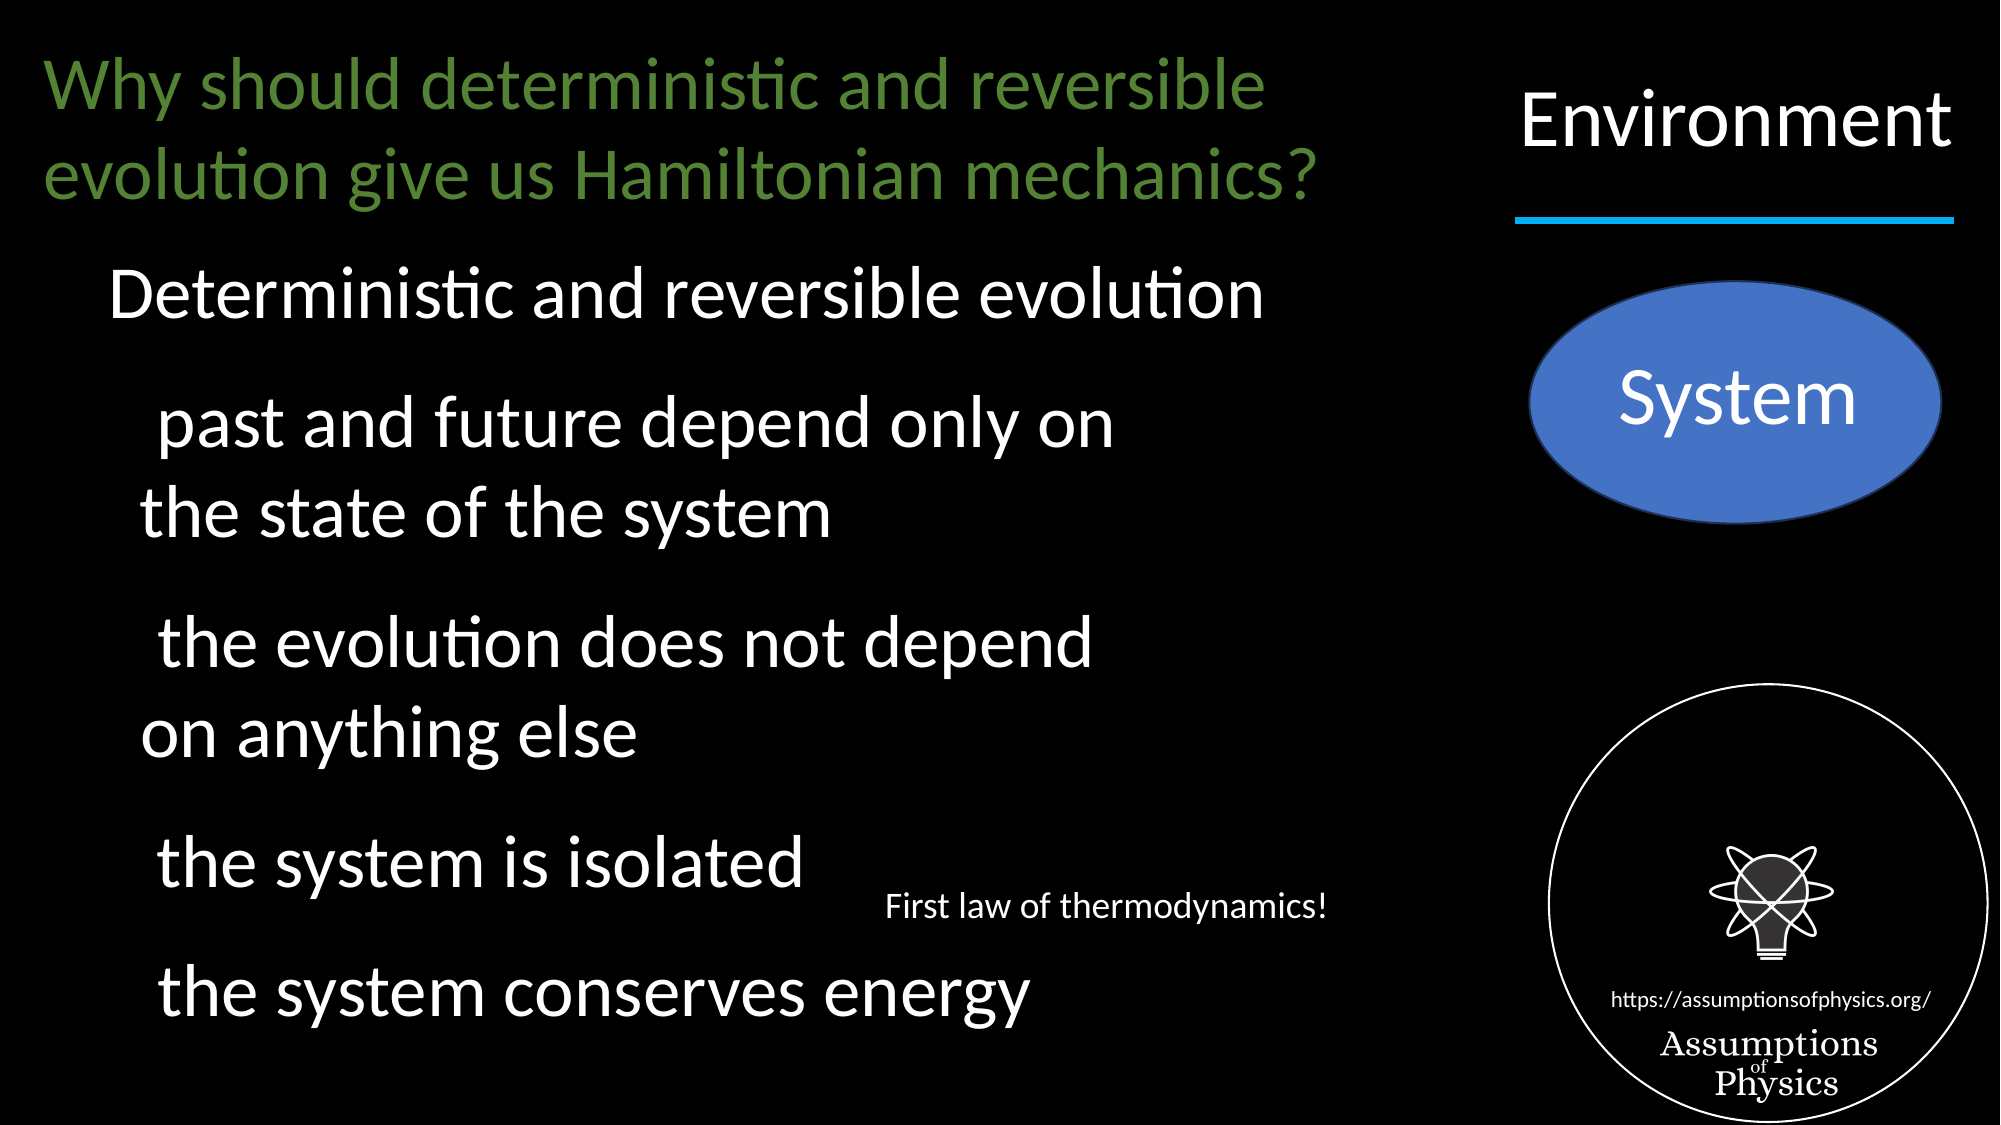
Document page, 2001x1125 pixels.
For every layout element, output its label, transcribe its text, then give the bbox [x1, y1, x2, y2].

text_box Deterministic and reversible evolution [93, 235, 1282, 341]
text_box Why should deterministic and reversible evolution give us Hamiltonian mechanics? [28, 27, 1445, 223]
picture [1709, 846, 1834, 960]
text_box First law of thermodynamics! [870, 873, 1345, 934]
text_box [1502, 55, 1971, 524]
picture [1660, 1029, 1877, 1103]
